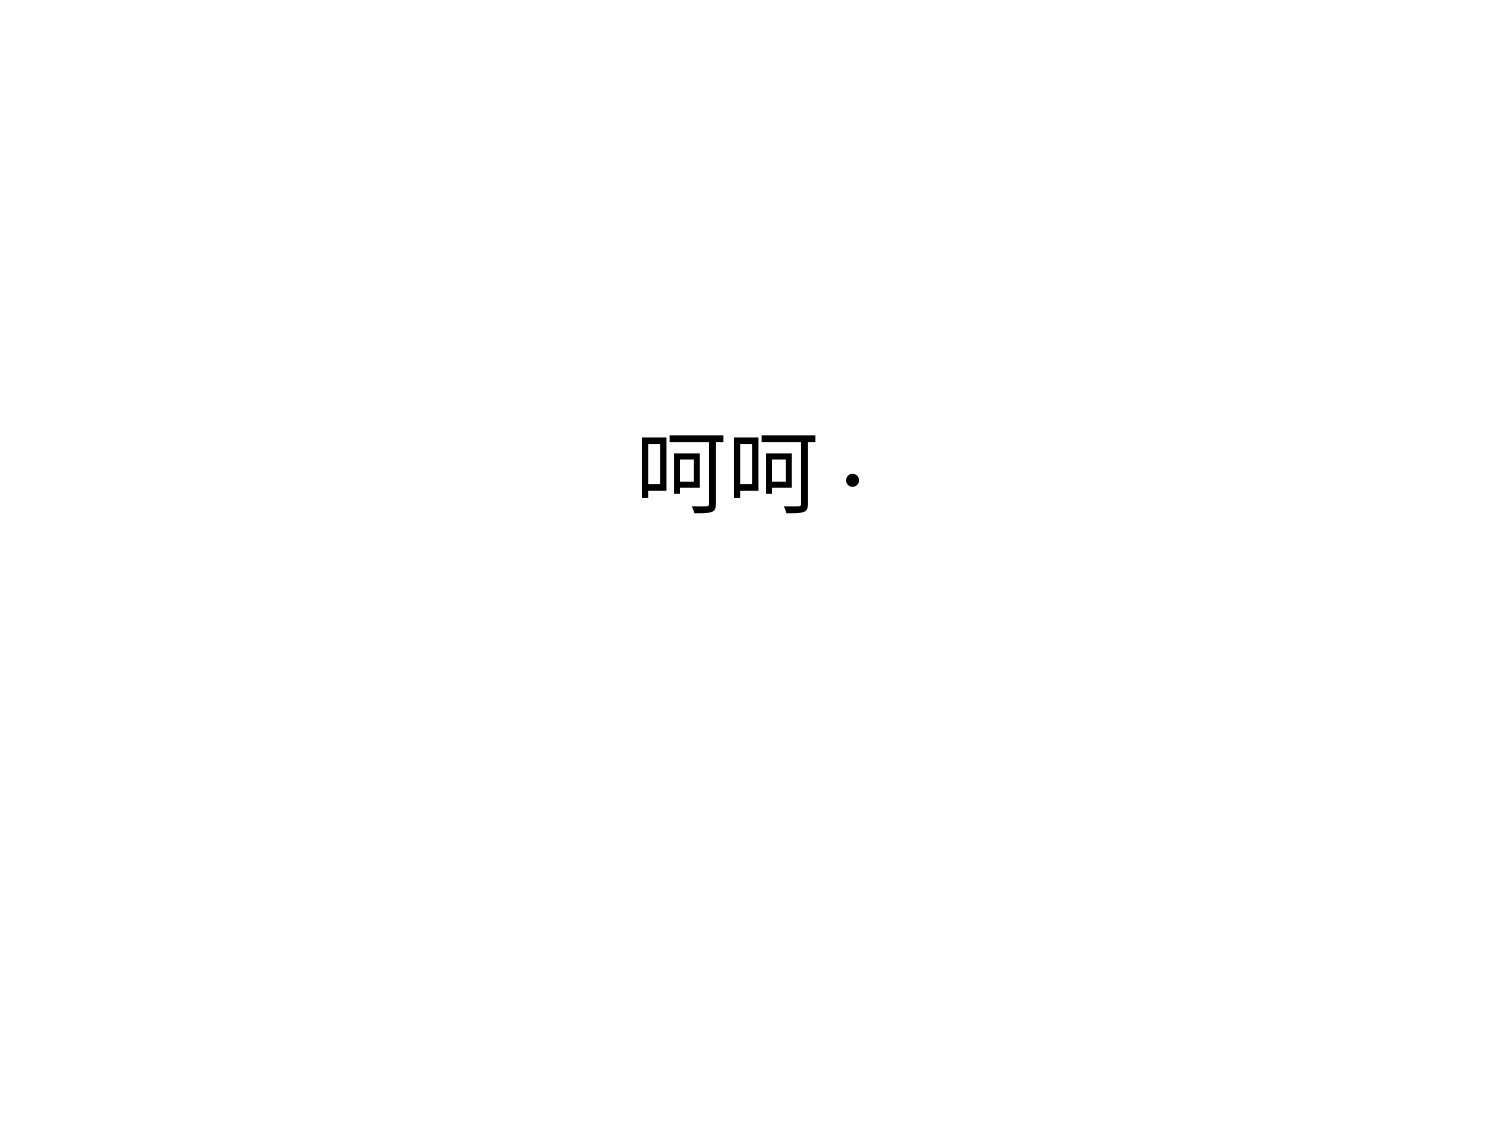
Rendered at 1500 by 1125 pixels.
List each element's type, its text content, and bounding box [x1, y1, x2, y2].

title 呵呵· [112, 349, 1388, 591]
